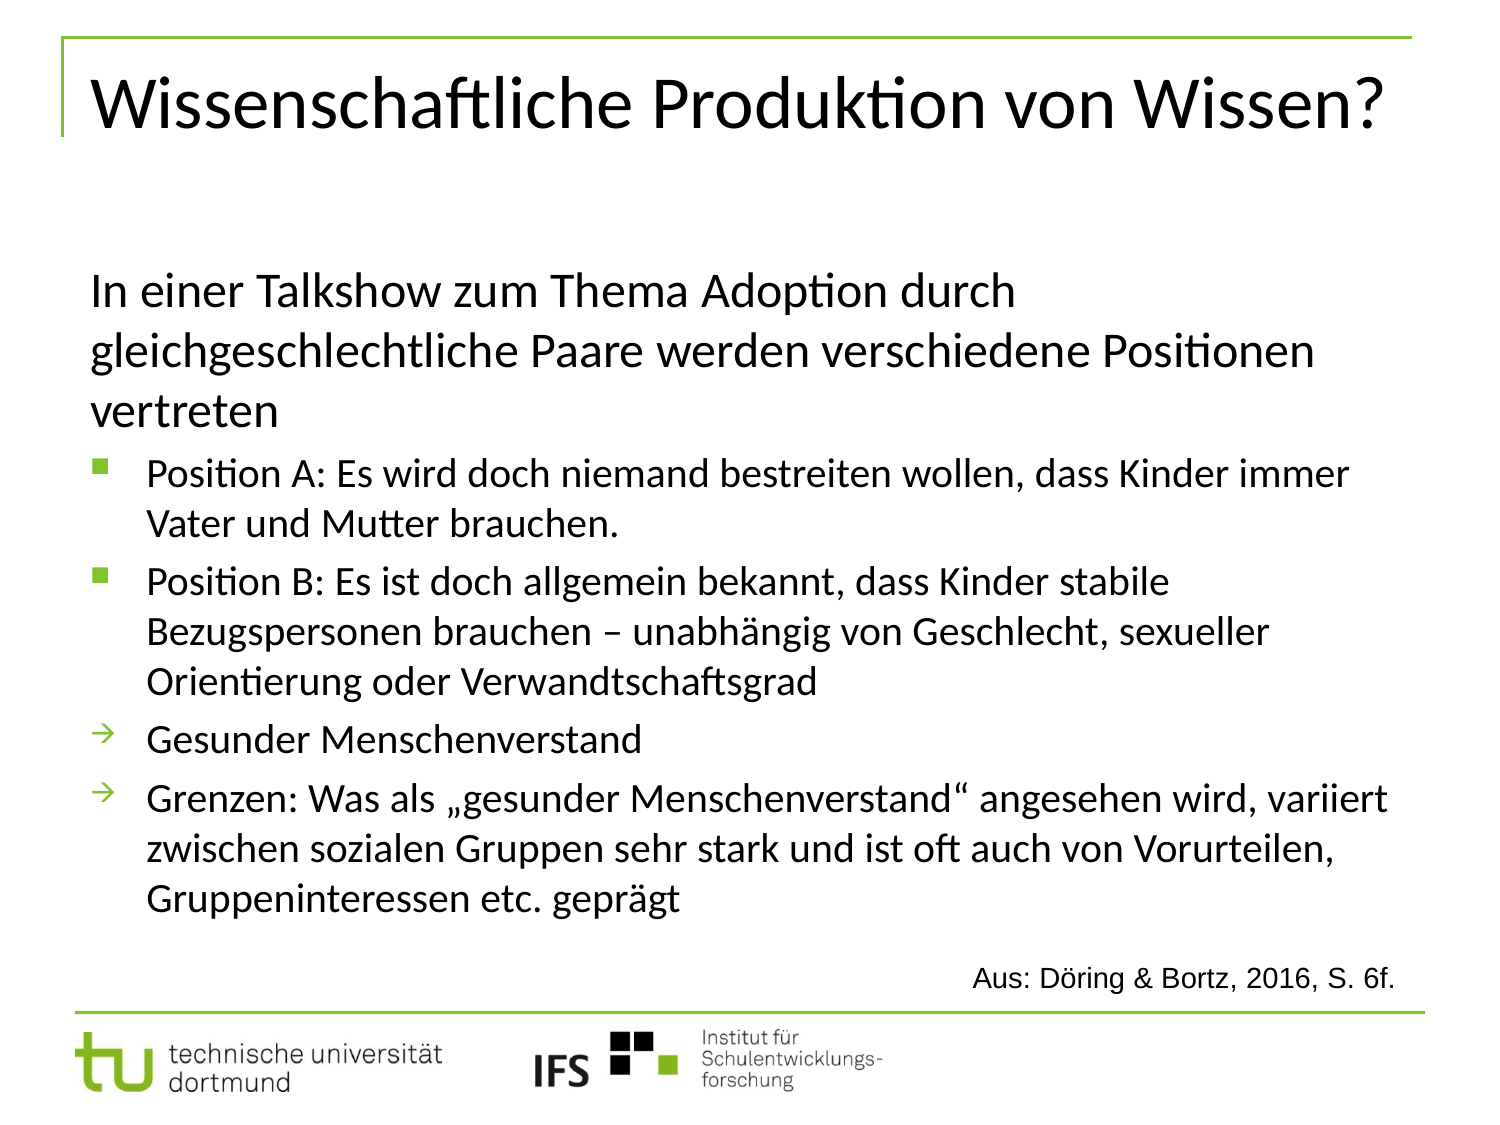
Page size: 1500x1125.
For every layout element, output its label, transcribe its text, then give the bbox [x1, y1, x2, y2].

picture [525, 1023, 888, 1100]
text_box Aus: Döring & Bortz, 2016, S. 6f. [957, 952, 1412, 1002]
picture [75, 1032, 442, 1092]
title Wissenschaftliche Produktion von Wissen? [75, 45, 1425, 233]
list In einer Talkshow zum Thema Adoption durch gleichgeschlechtliche Paare werden verschiedene Positionen vertreten Position A: Es wird doch niemand bestreiten wollen, dass Kinder immer Vater und Mutter brauchen. Position B: Es ist doch allgemein bekannt, dass Kinder stabile Bezugspersonen brauchen – unabhängig von Geschlecht, sexueller Orientierung oder Verwandtschaftsgrad Gesunder Menschenverstand Grenzen: Was als „gesunder Menschenverstand“ angesehen wird, variiert zwischen sozialen Gruppen sehr stark und ist oft auch von Vorurteilen, Gruppeninteressen etc. geprägt [75, 249, 1425, 993]
